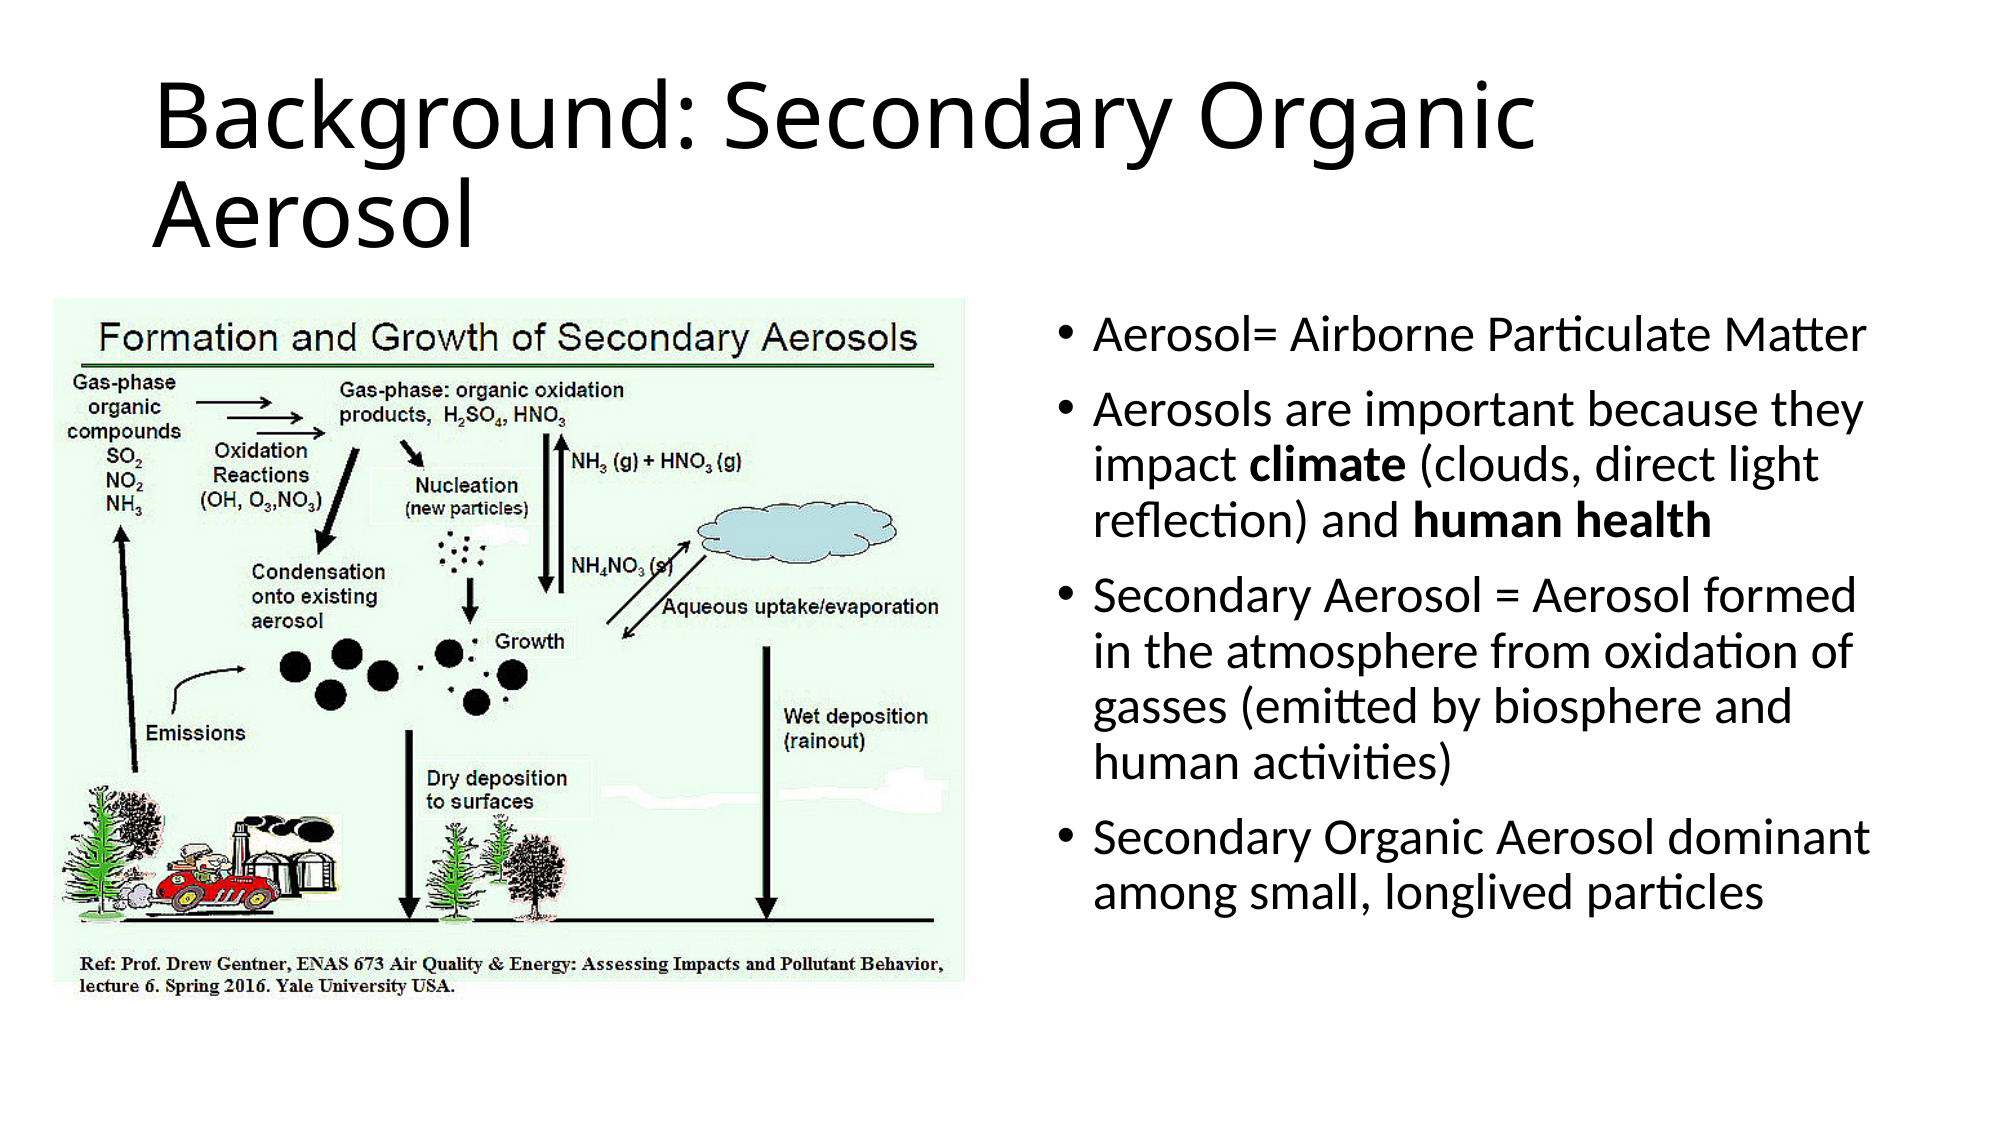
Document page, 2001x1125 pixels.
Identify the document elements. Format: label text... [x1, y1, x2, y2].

list Aerosol= Airborne Particulate Matter Aerosols are important because they impact climate (clouds, direct light reflection) and human health Secondary Aerosol = Aerosol formed in the atmosphere from oxidation of gasses (emitted by biosphere and human activities) Secondary Organic Aerosol dominant among small, longlived particles [1041, 299, 1923, 1014]
title Background: Secondary Organic Aerosol [137, 59, 1863, 278]
picture [53, 298, 978, 1014]
